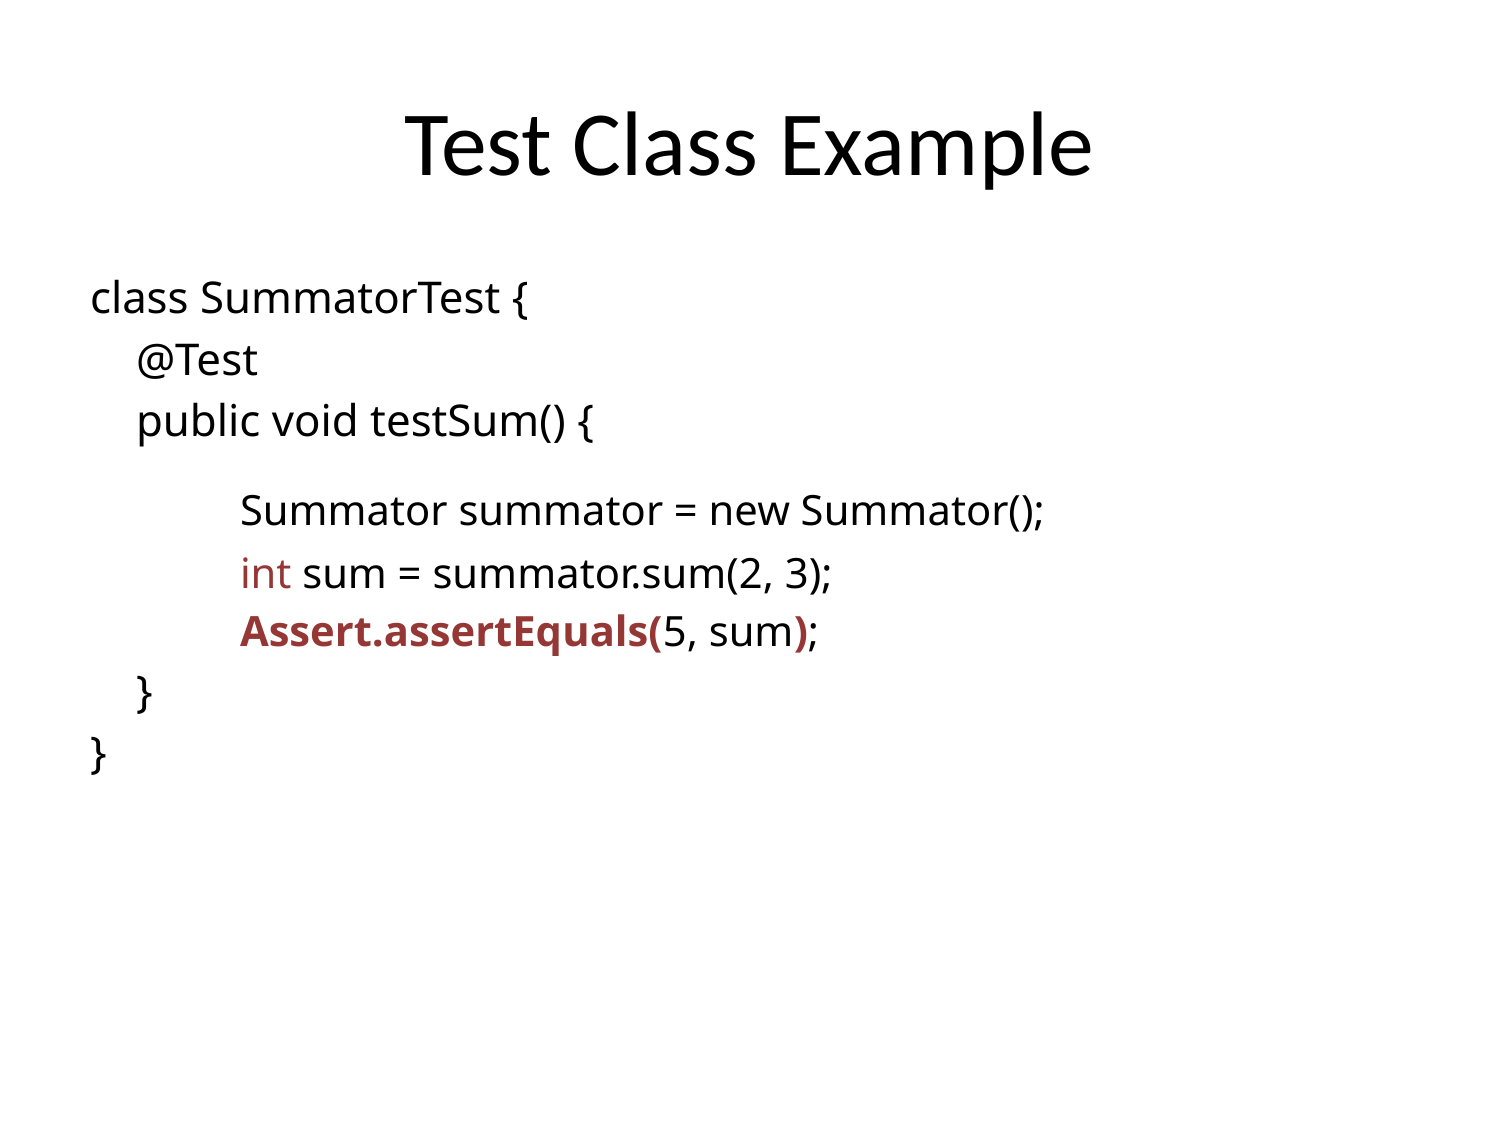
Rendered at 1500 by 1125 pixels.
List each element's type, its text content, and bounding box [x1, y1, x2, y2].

list class SummatorTest { @Test public void testSum() { Summator summator = new Summator(); int sum = summator.sum(2, 3); Assert.assertEquals(5, sum); } } [75, 262, 1425, 1005]
title Test Class Example [75, 45, 1425, 233]
